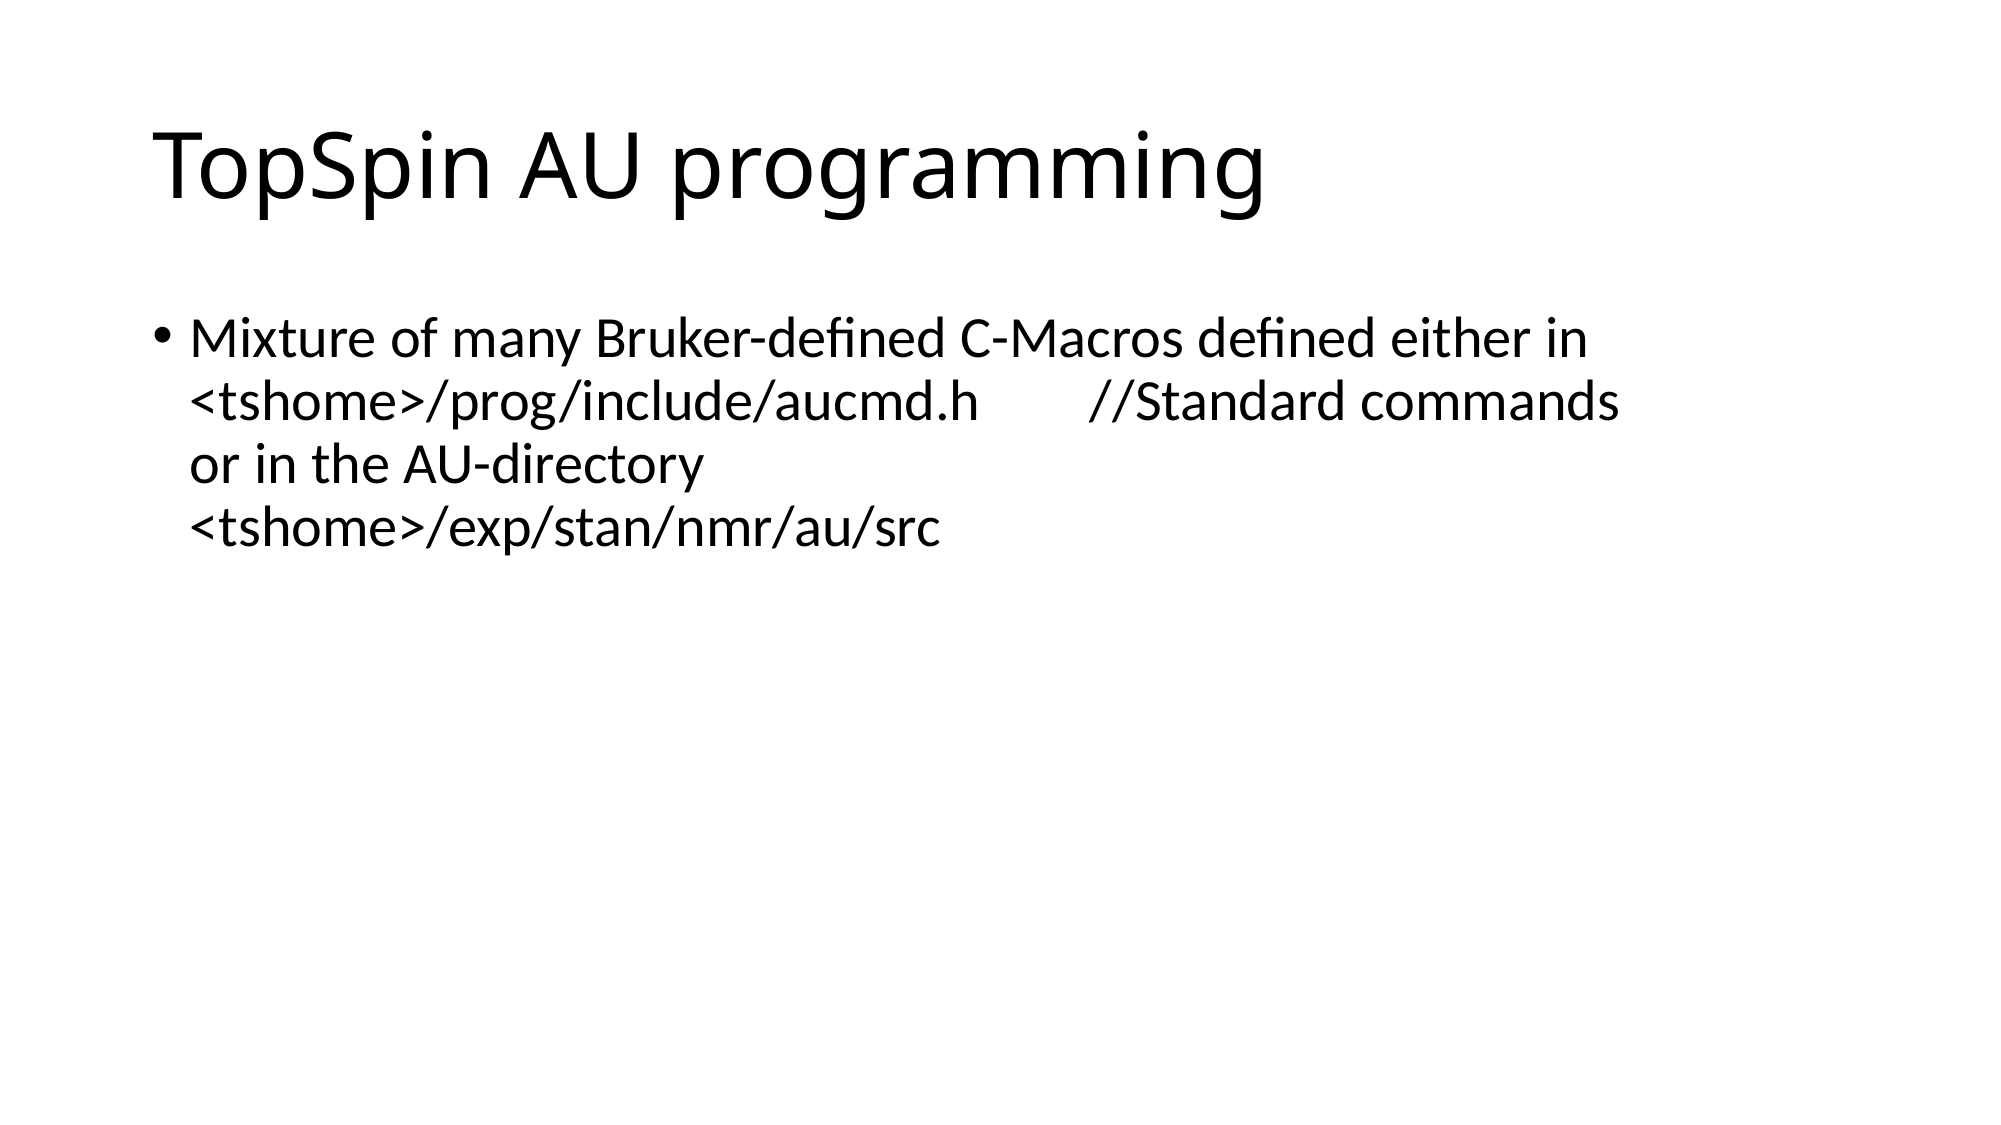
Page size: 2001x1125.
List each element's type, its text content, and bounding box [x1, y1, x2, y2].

title TopSpin AU programming [137, 59, 1863, 278]
list Mixture of many Bruker-defined C-Macros defined either in <tshome>/prog/include/aucmd.h //Standard commands or in the AU-directory <tshome>/exp/stan/nmr/au/src [137, 299, 1863, 1097]
